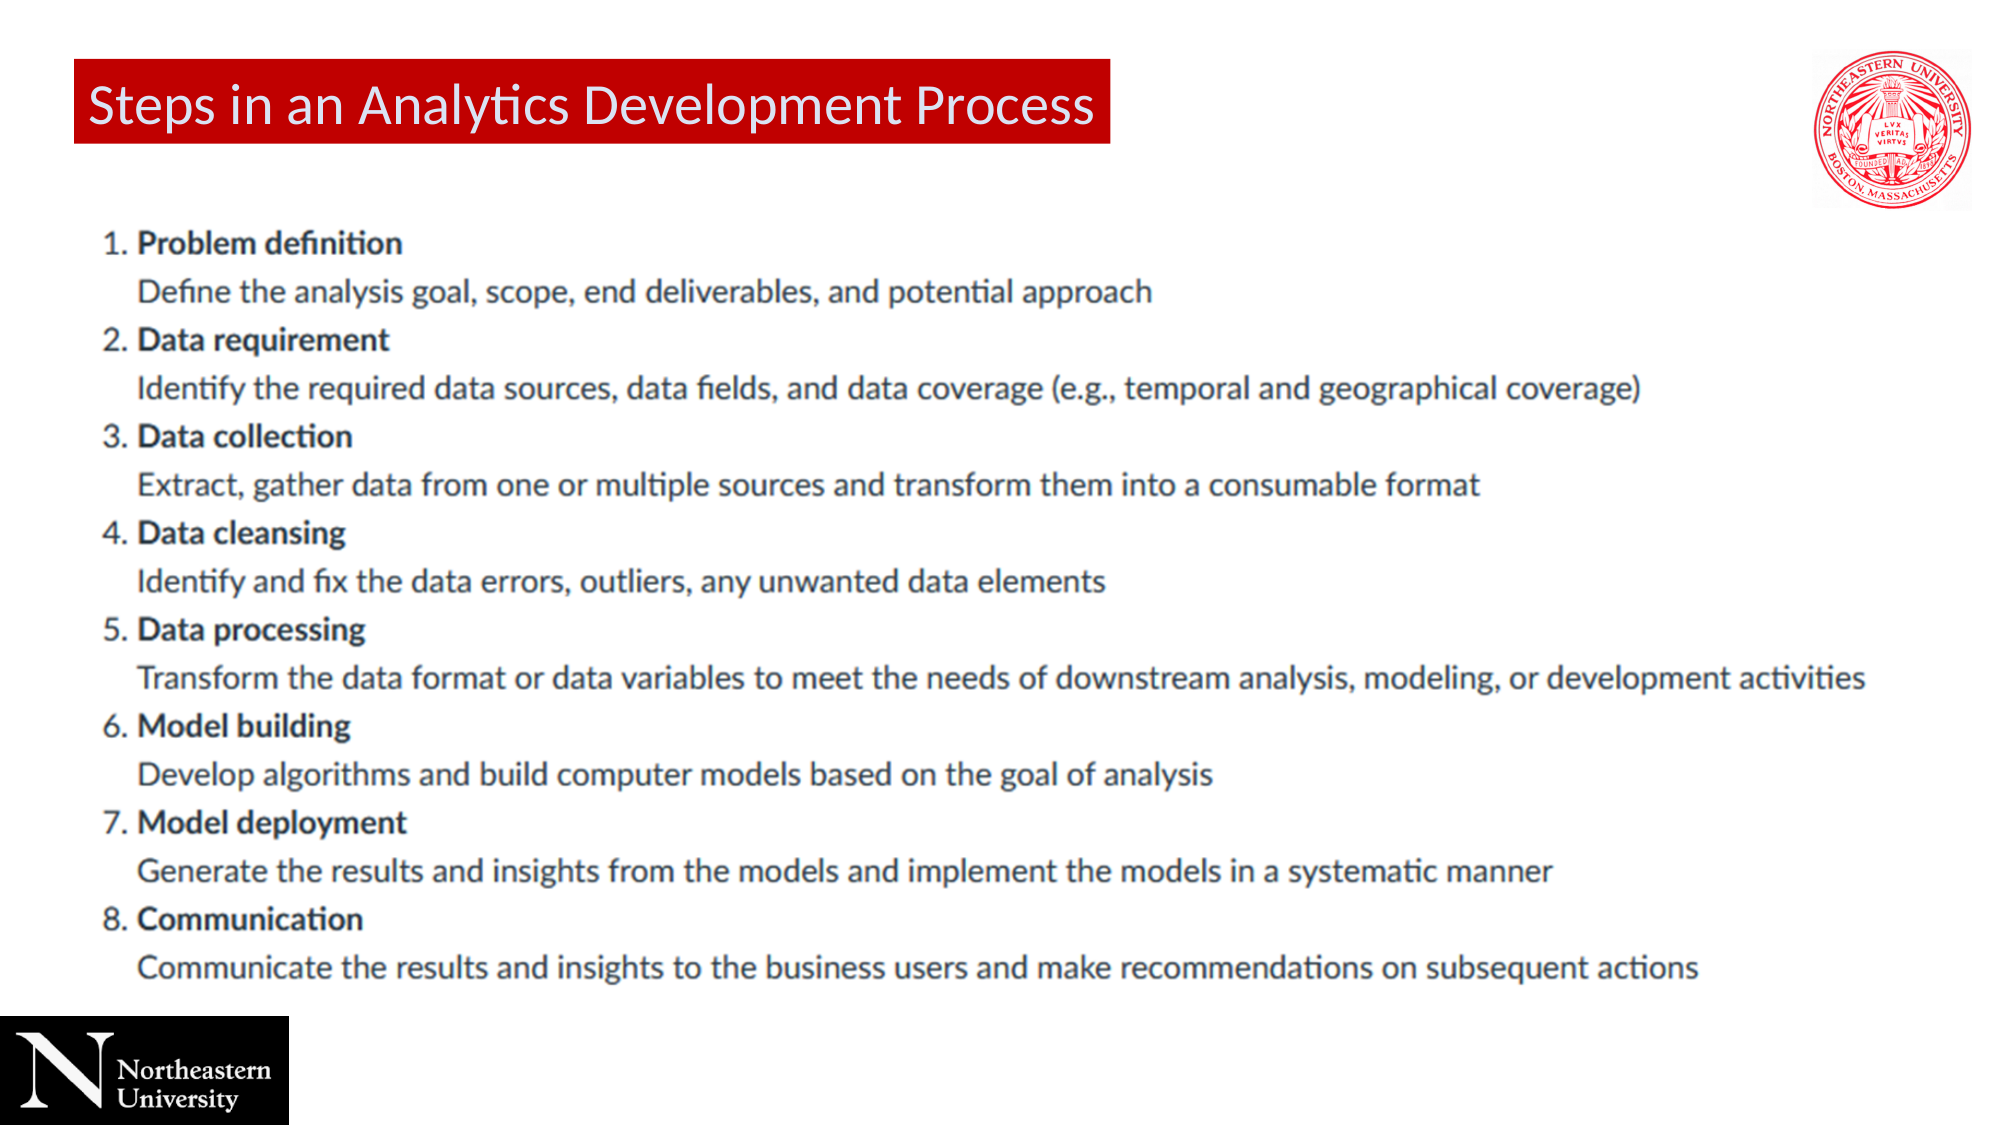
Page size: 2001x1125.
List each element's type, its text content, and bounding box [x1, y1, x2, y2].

text_box Steps in an Analytics Development Process [74, 58, 1111, 144]
picture [83, 49, 1972, 997]
picture [0, 1016, 289, 1125]
